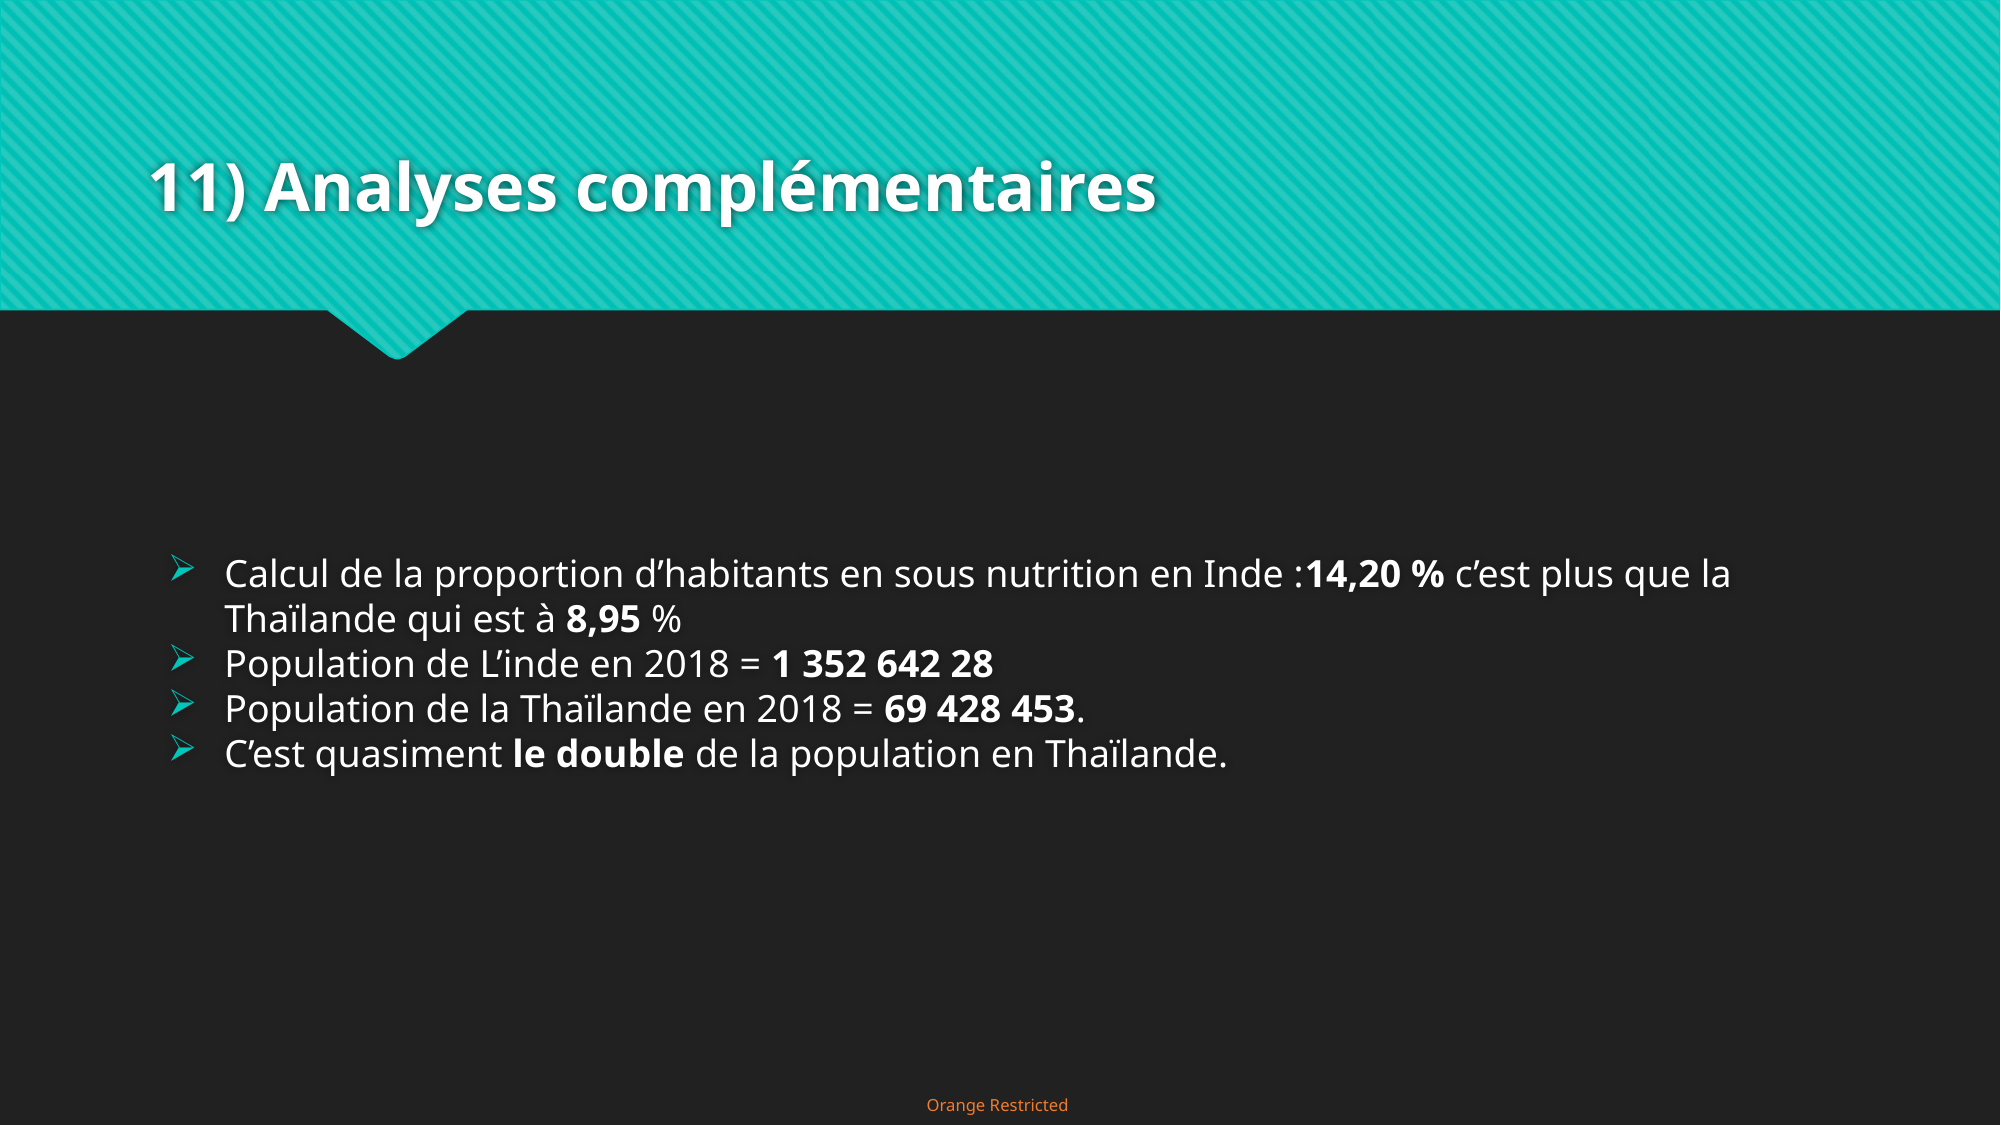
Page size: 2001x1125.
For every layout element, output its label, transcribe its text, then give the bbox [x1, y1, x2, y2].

title 11) Analyses complémentaires [132, 73, 1868, 233]
list Calcul de la proportion d’habitants en sous nutrition en Inde :14,20 % c’est plus que la Thaïlande qui est à 8,95 % Population de L’inde en 2018 = 1 352 642 28 Population de la Thaïlande en 2018 = 69 428 453. C’est quasiment le double de la population en Thaïlande. [134, 364, 1848, 962]
picture [1, 1, 1999, 357]
